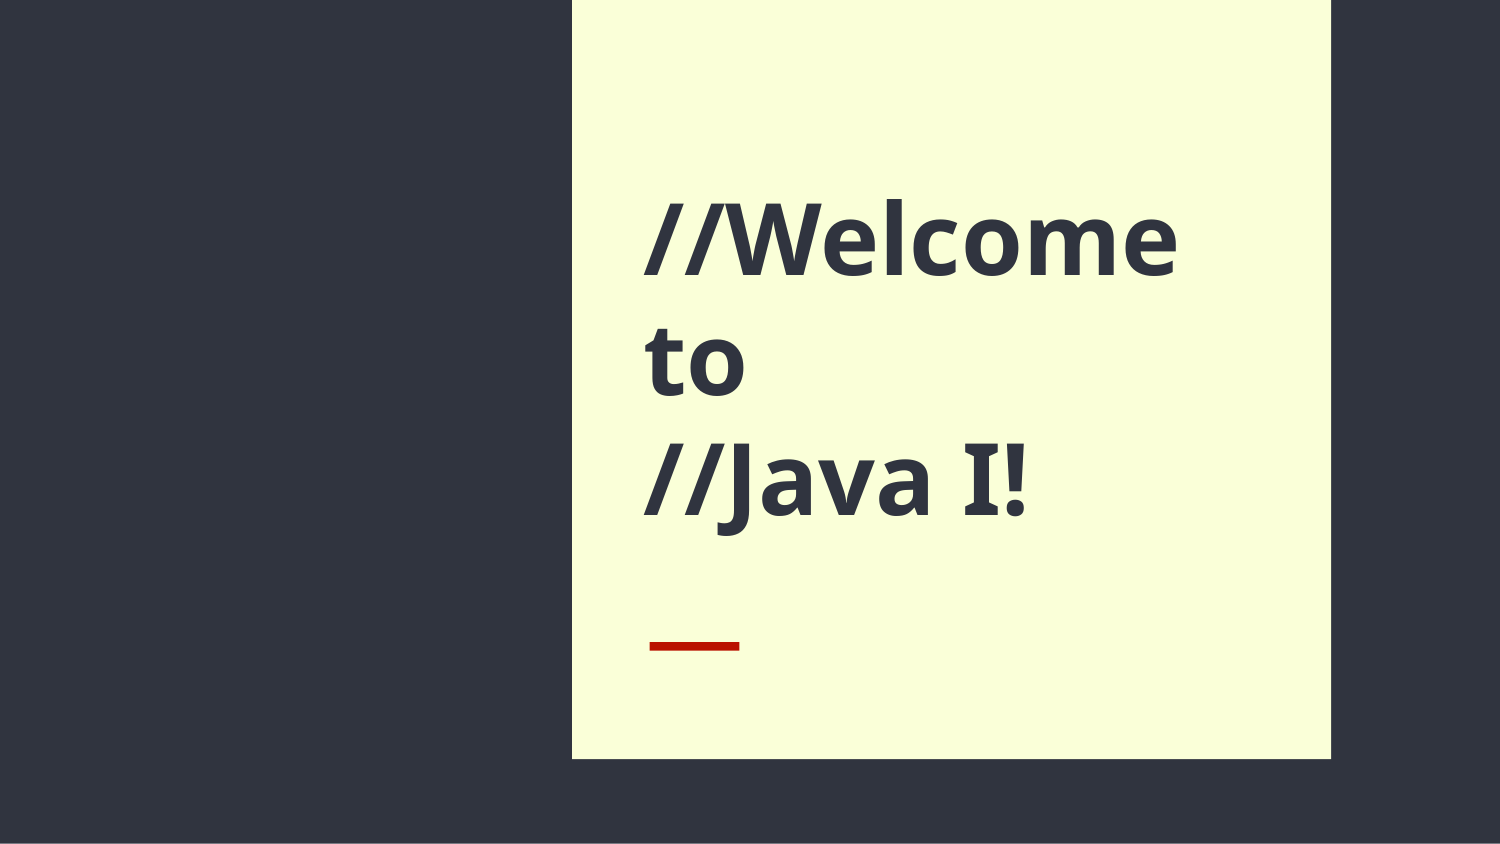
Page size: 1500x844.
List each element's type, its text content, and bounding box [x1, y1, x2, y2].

title //Welcome to //Java I! [628, 68, 1276, 642]
